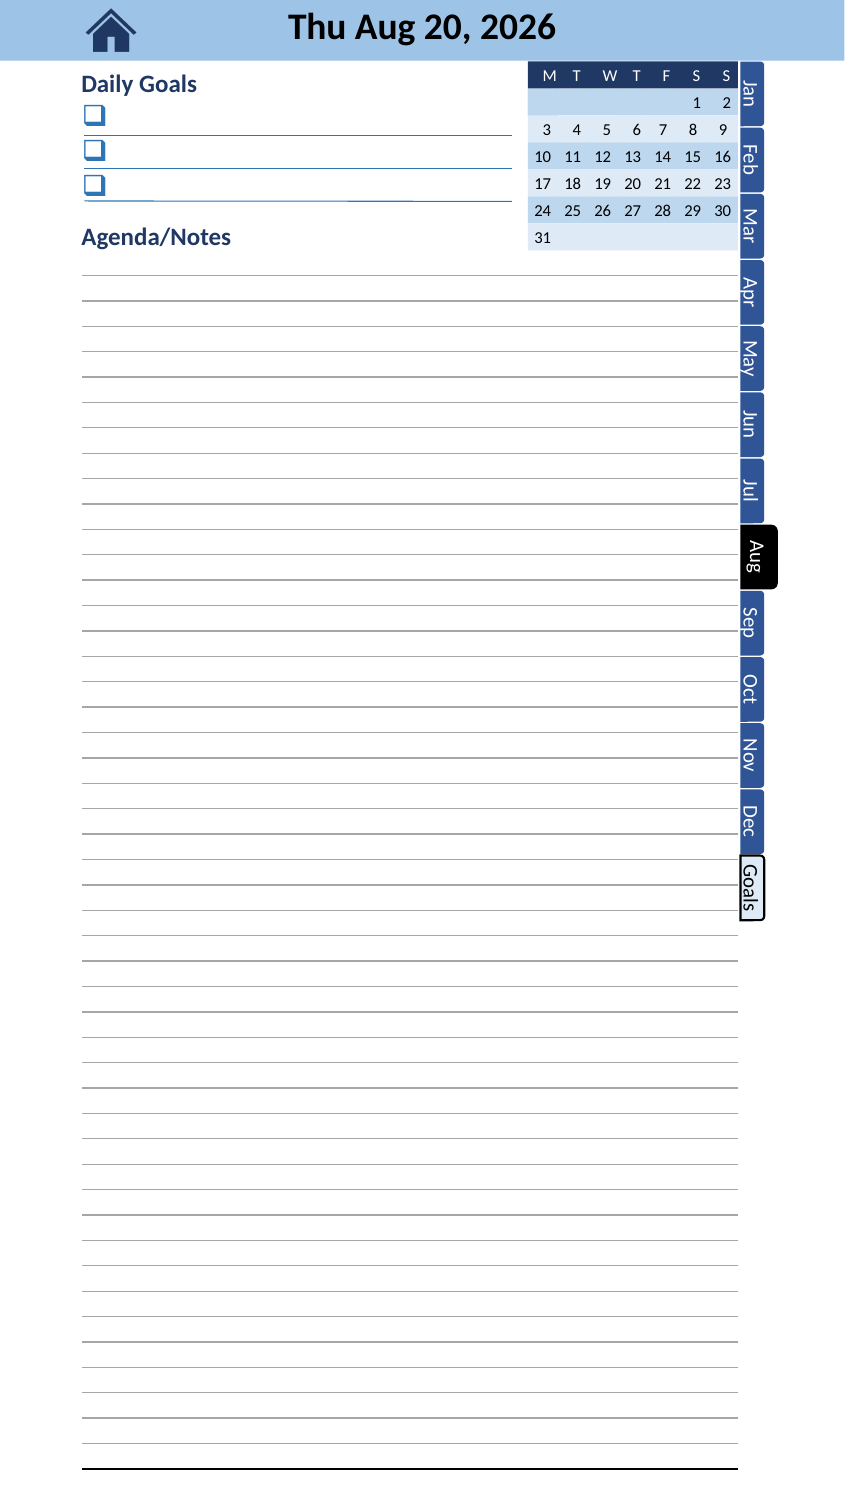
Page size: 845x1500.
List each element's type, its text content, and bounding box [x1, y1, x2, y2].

picture [82, 1, 140, 59]
list Thu Aug 20, 2026 [190, 0, 655, 61]
